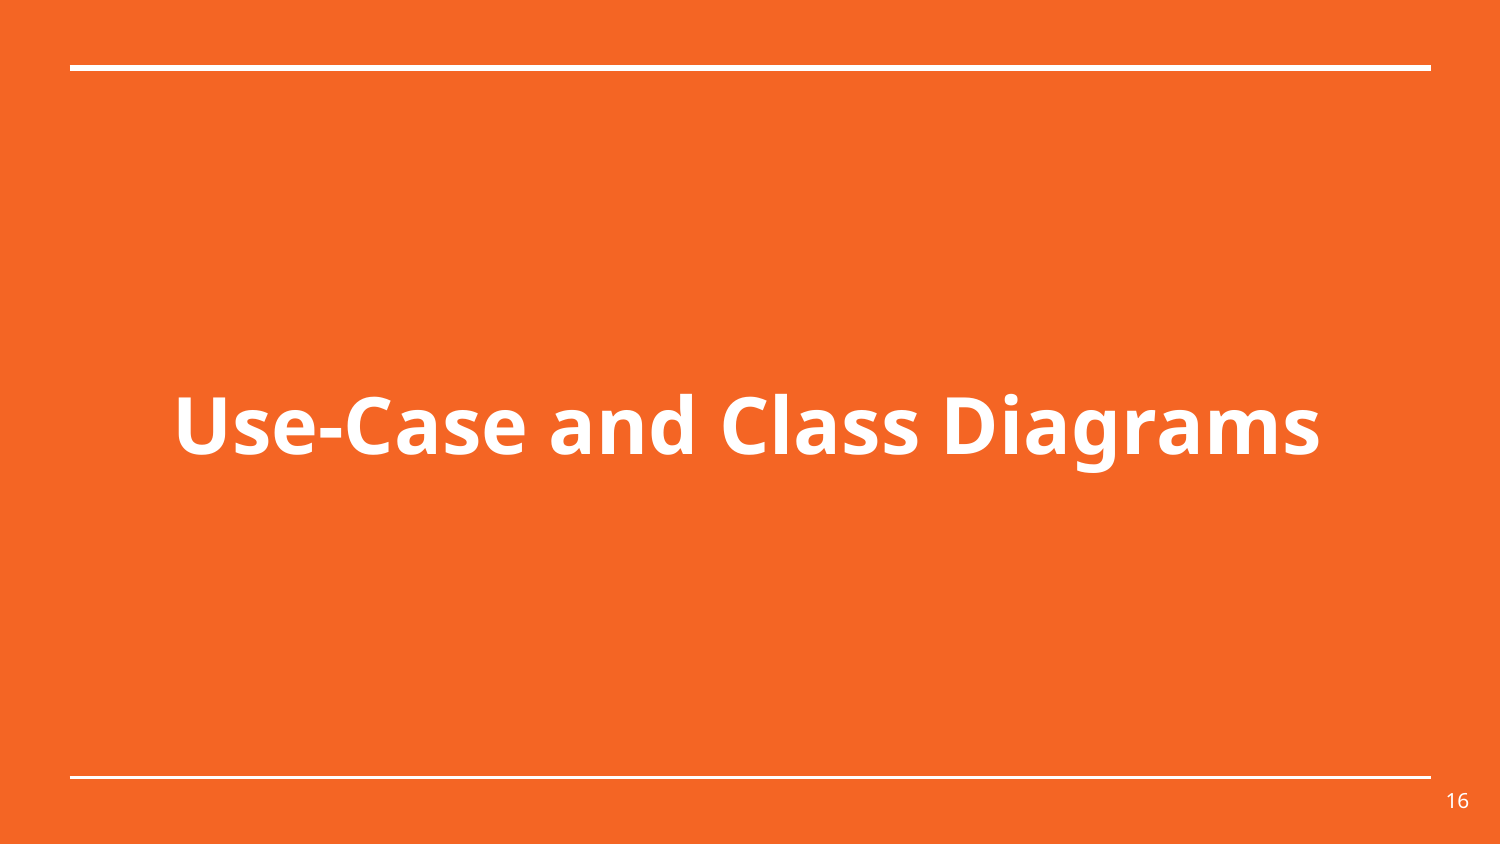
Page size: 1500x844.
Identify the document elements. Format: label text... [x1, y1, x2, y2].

slide_number ‹#› [1394, 769, 1484, 834]
title Use-Case and Class Diagrams [66, 296, 1428, 550]
